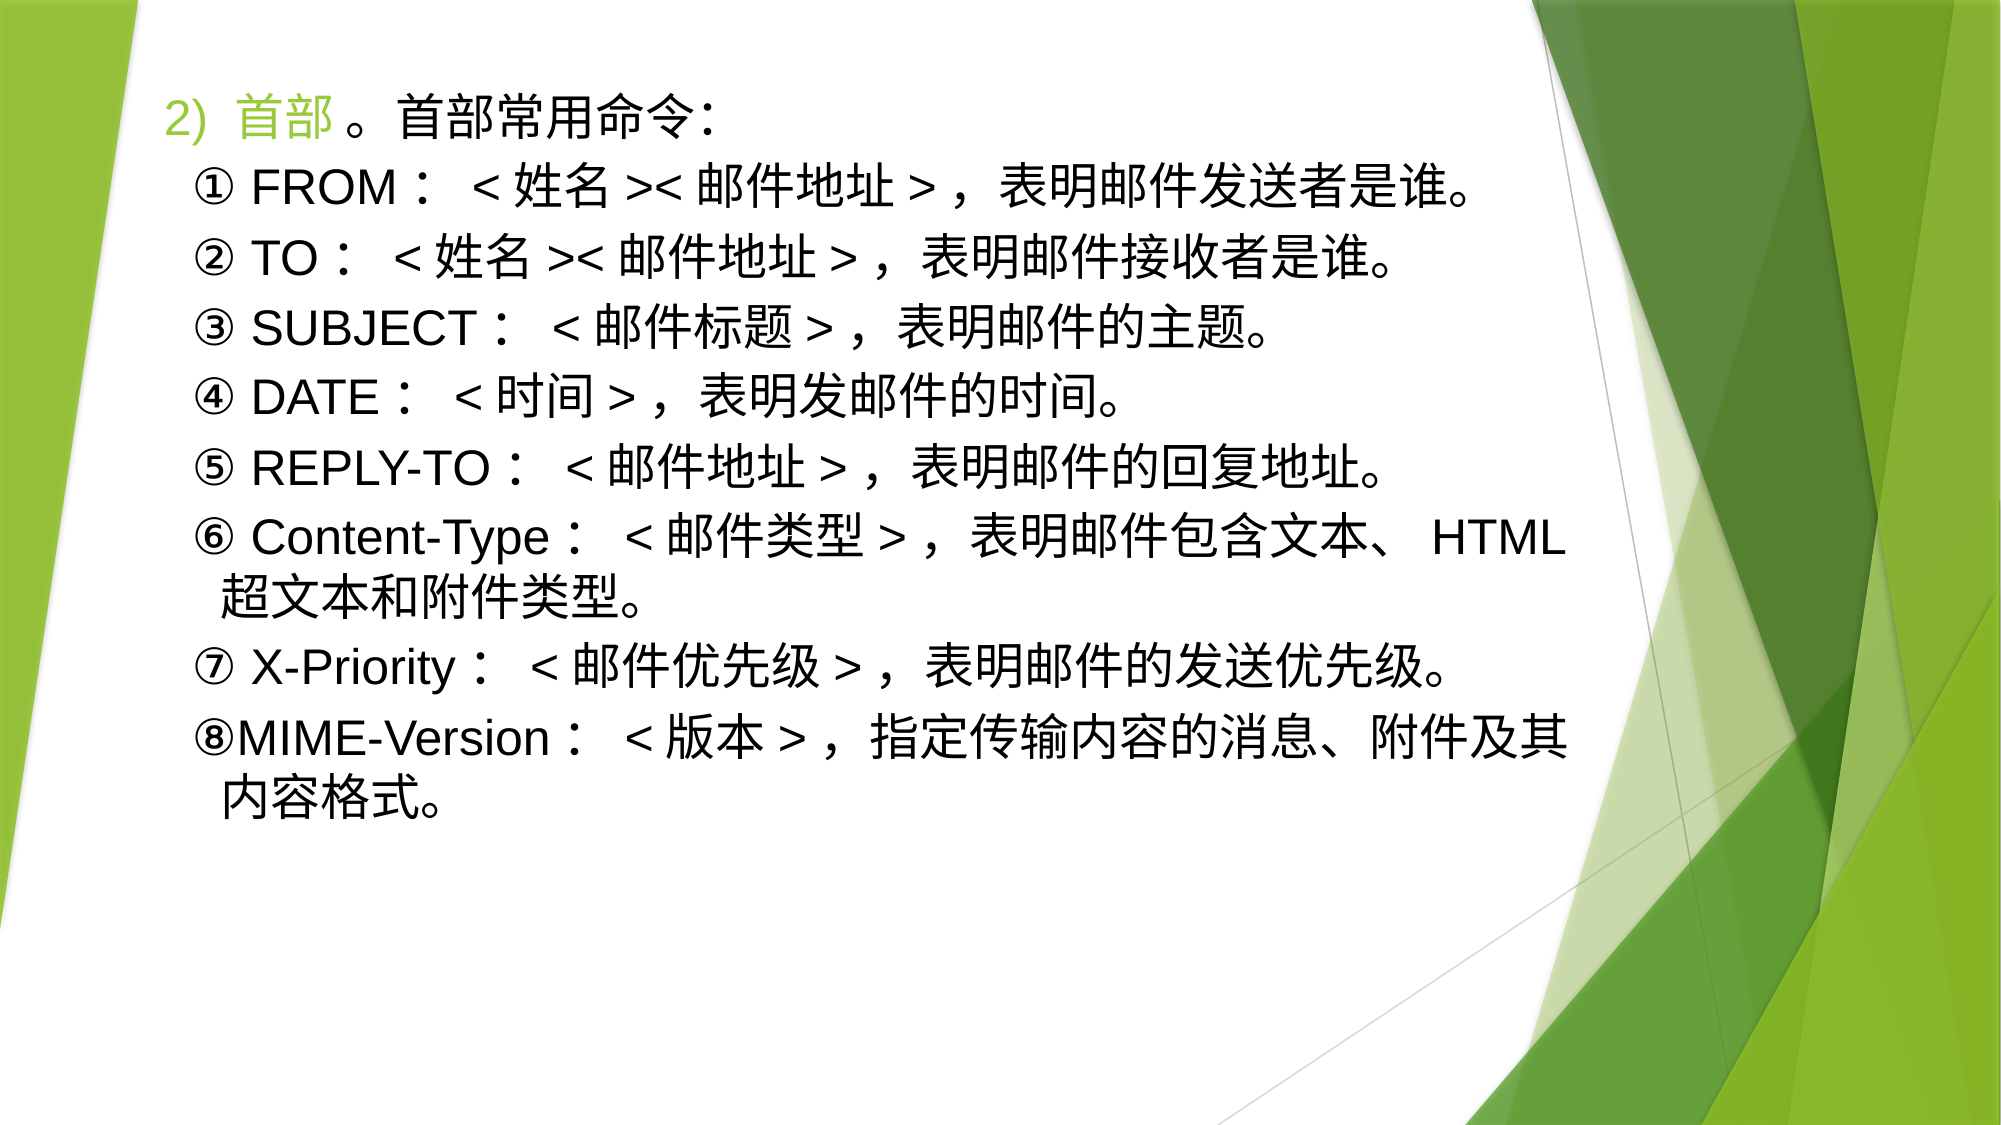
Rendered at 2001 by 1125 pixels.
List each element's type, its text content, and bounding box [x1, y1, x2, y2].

text_box 2) 首部 。首部常用命令： ① FROM：<姓名><邮件地址>，表明邮件发送者是谁。 ② TO：<姓名><邮件地址>，表明邮件接收者是谁。 ③ SUBJECT：<邮件标题>，表明邮件的主题。 ④ DATE：<时间>，表明发邮件的时间。 ⑤ REPLY-TO：<邮件地址>，表明邮件的回复地址。 ⑥ Content-Type：<邮件类型>，表明邮件包含文本、HTML超文本和附件类型。 ⑦ X-Priority：<邮件优先级>，表明邮件的发送优先级。 ⑧MIME-Version：<版本>，指定传输内容的消息、附件及其内容格式。 [149, 77, 1585, 930]
